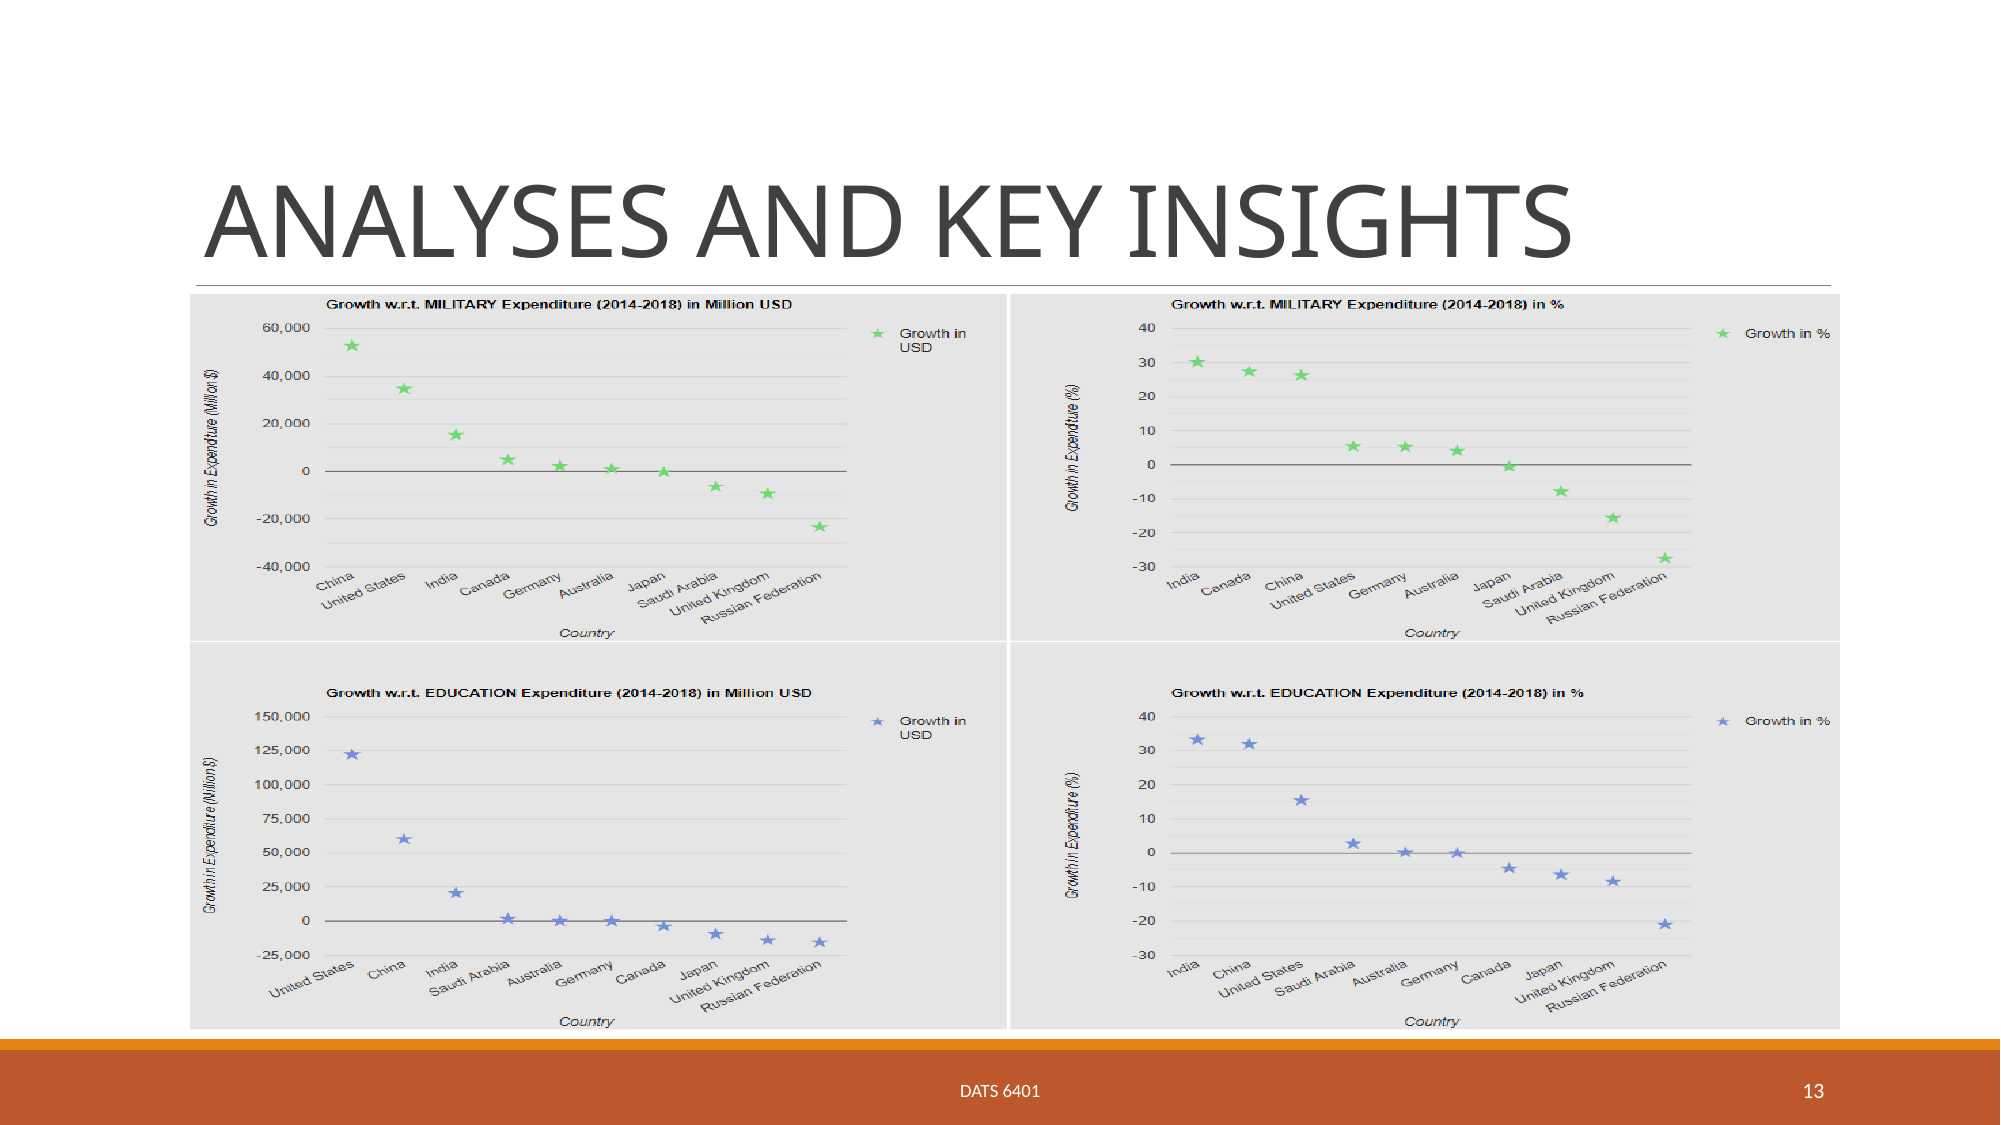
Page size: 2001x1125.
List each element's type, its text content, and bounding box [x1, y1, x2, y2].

slide_number 13 [1624, 1059, 1840, 1120]
title ANALYSES AND KEY INSIGHTS [189, 169, 1840, 297]
picture [190, 293, 1840, 1031]
footer DATS 6401 [604, 1059, 1396, 1120]
